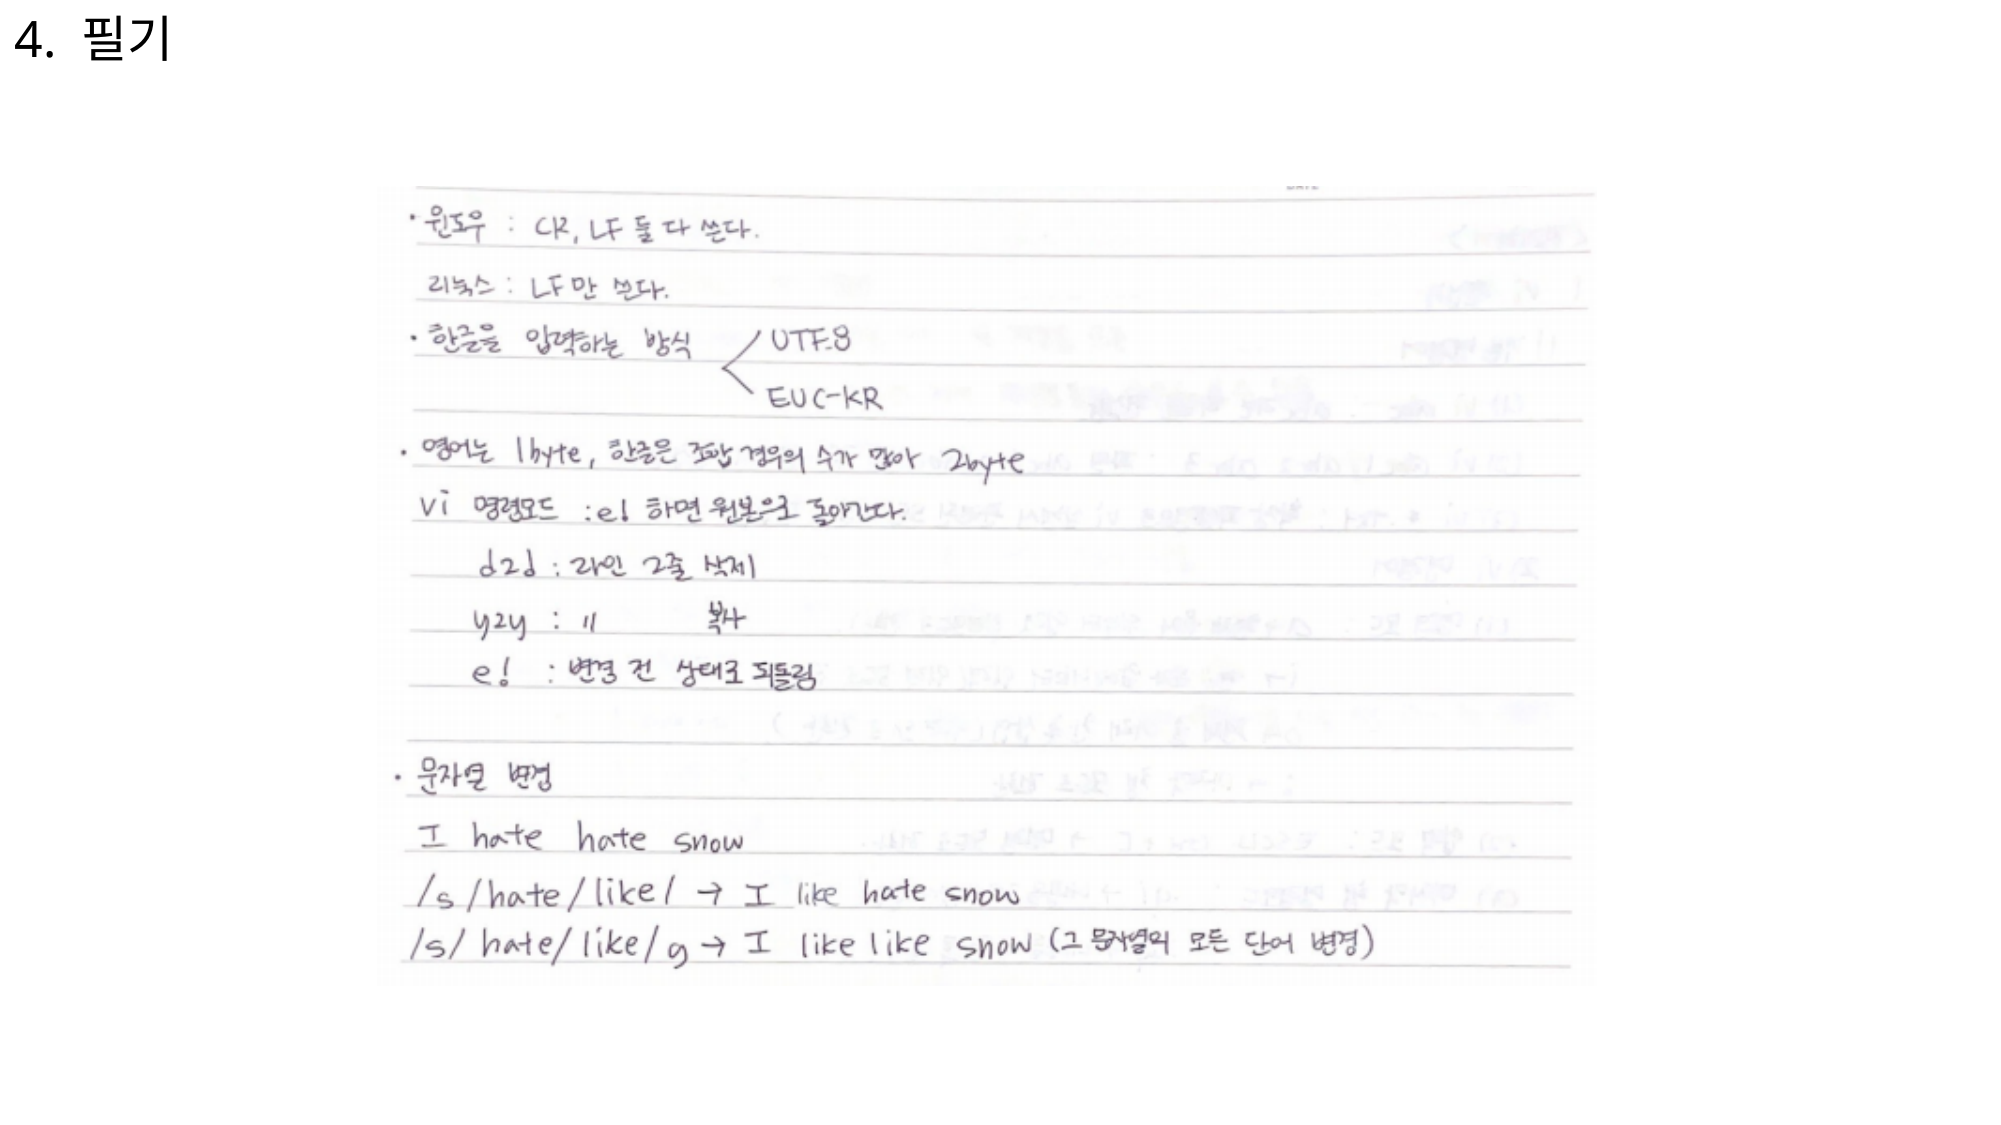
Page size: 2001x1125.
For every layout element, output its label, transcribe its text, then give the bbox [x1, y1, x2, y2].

picture [376, 185, 1597, 986]
text_box 4. 필기 [0, 0, 577, 75]
